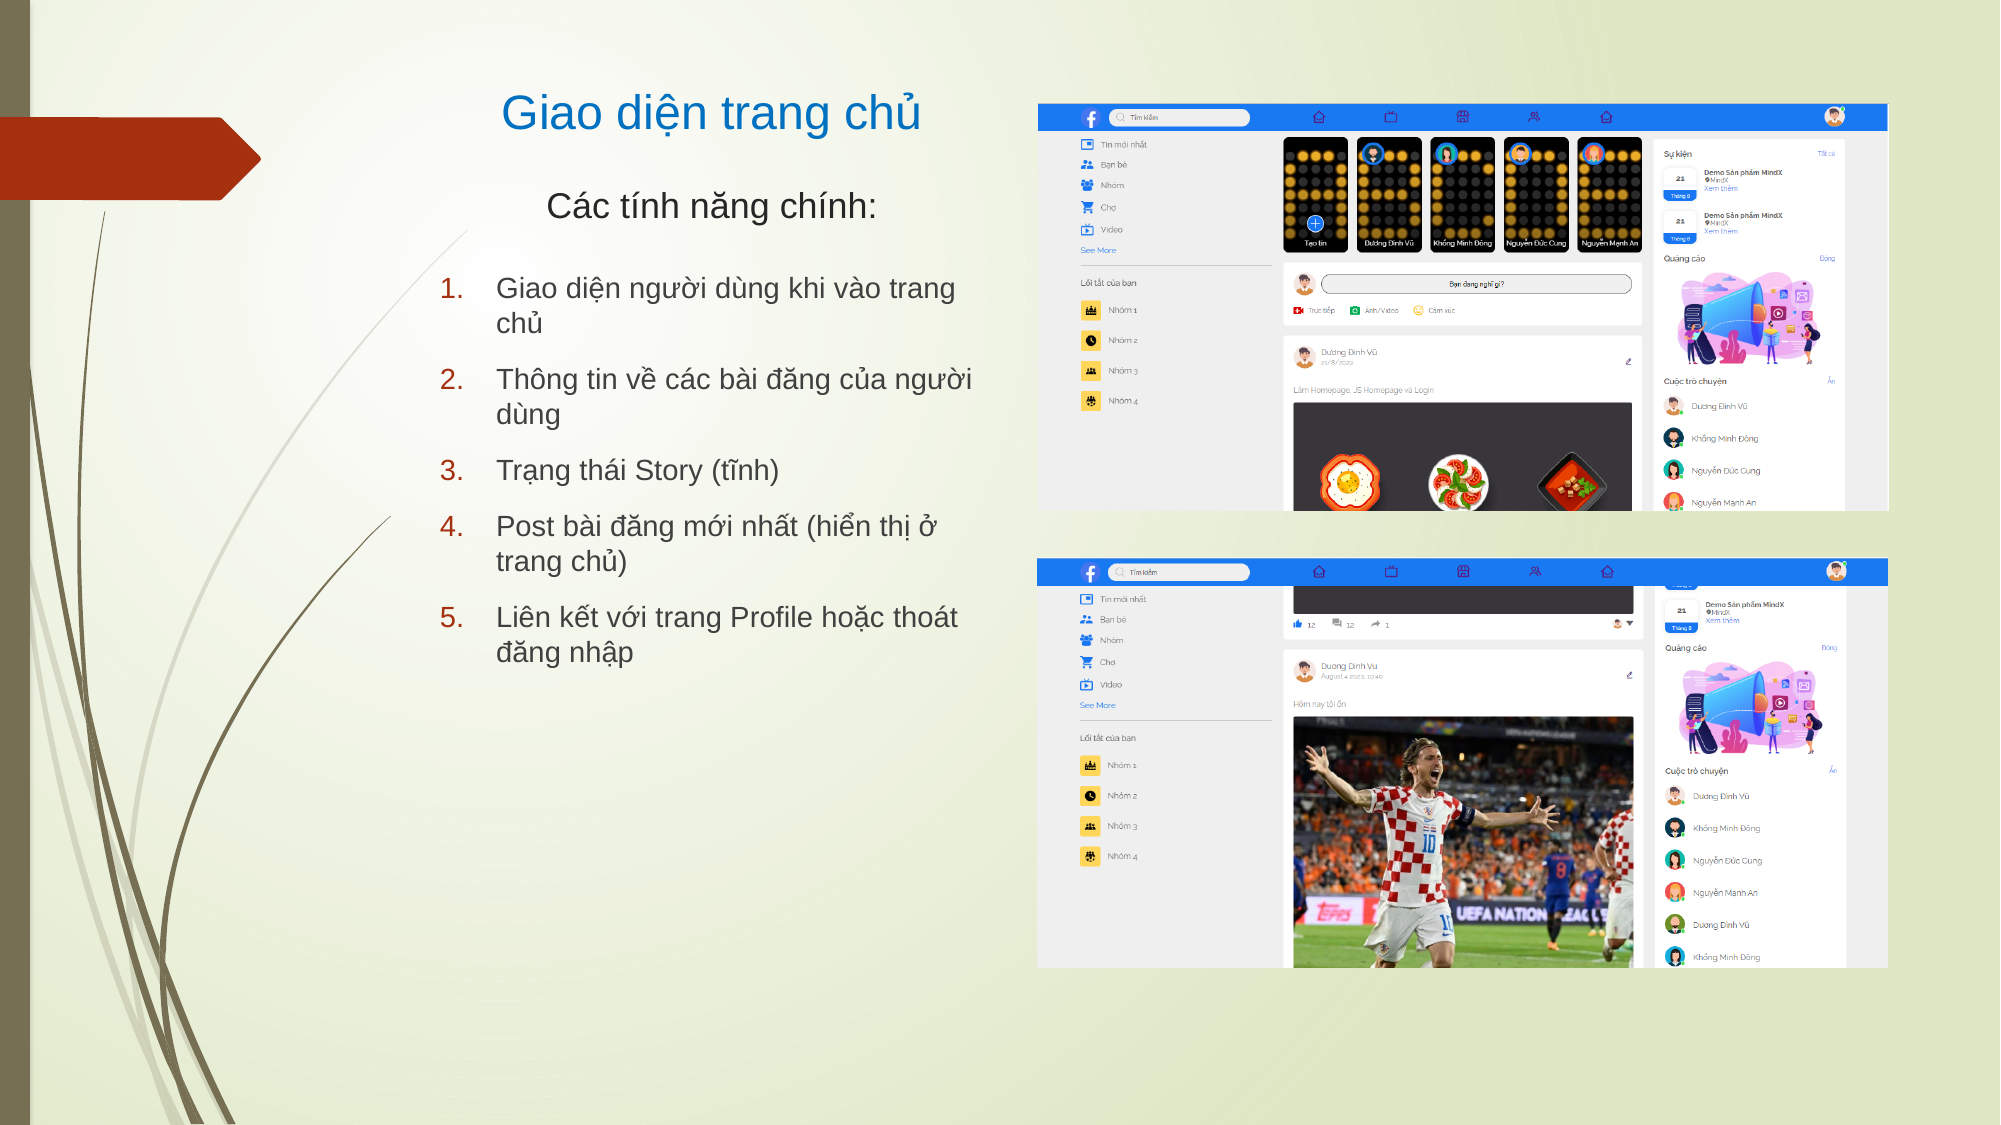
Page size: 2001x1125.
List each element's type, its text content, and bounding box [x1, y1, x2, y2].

picture [1037, 103, 1889, 511]
list Giao diện người dùng khi vào trang chủ Thông tin về các bài đăng của người dùng Trạng thái Story (tĩnh) Post bài đăng mới nhất (hiển thị ở trang chủ) Liên kết với trang Profile hoặc thoát đăng nhập [424, 262, 1000, 962]
title Giao diện trang chủ Các tính năng chính: [424, 73, 1000, 234]
picture [1036, 557, 1888, 969]
